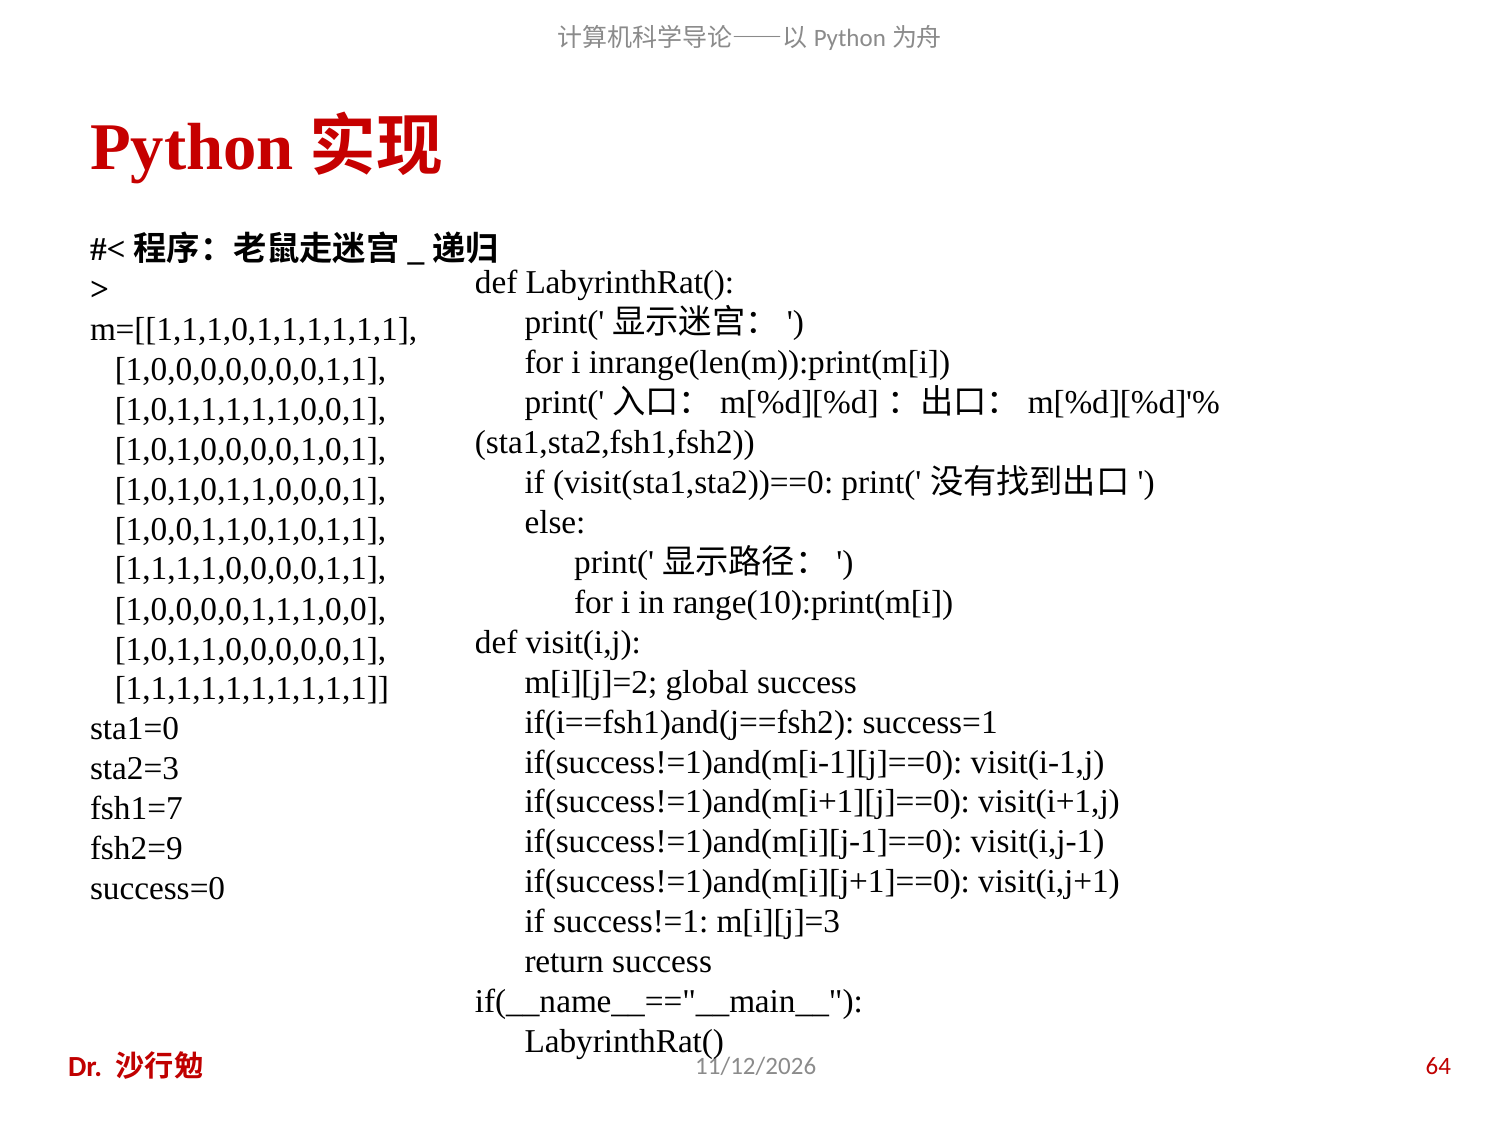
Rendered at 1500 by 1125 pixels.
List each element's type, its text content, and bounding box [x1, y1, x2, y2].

title Python实现 [75, 90, 1425, 195]
list #<程序：老鼠走迷宫_递归> m=[[1,1,1,0,1,1,1,1,1,1], [1,0,0,0,0,0,0,0,1,1], [1,0,1,1,1,1,1,0,0,1], [1,0,1,0,0,0,0,1,0,1], [1,0,1,0,1,1,0,0,0,1], [1,0,0,1,1,0,1,0,1,1], [1,1,1,1,0,0,0,0,1,1], [1,0,0,0,0,1,1,1,0,0], [1,0,1,1,0,0,0,0,0,1], [1,1,1,1,1,1,1,1,1,1]] sta1=0 sta2=3 fsh1=7 fsh2=9 success=0 [75, 219, 526, 1005]
slide_number 64 [1116, 1069, 1467, 1095]
list def LabyrinthRat(): print('显示迷宫：') for i inrange(len(m)):print(m[i]) print('入口：m[%d][%d]：出口：m[%d][%d]'%(sta1,sta2,fsh1,fsh2)) if (visit(sta1,sta2))==0: print('没有找到出口') else: print('显示路径：') for i in range(10):print(m[i]) def visit(i,j): m[i][j]=2; global success if(i==fsh1)and(j==fsh2): success=1 if(success!=1)and(m[i-1][j]==0): visit(i-1,j) if(success!=1)and(m[i+1][j]==0): visit(i+1,j) if(success!=1)and(m[i][j-1]==0): visit(i,j-1) if(success!=1)and(m[i][j+1]==0): visit(i,j+1) if success!=1: m[i][j]=3 return success if(__name__=="__main__"): LabyrinthRat() [460, 253, 1500, 1069]
footer Dr. 沙行勉 [53, 1035, 386, 1095]
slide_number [501, 1069, 1010, 1095]
